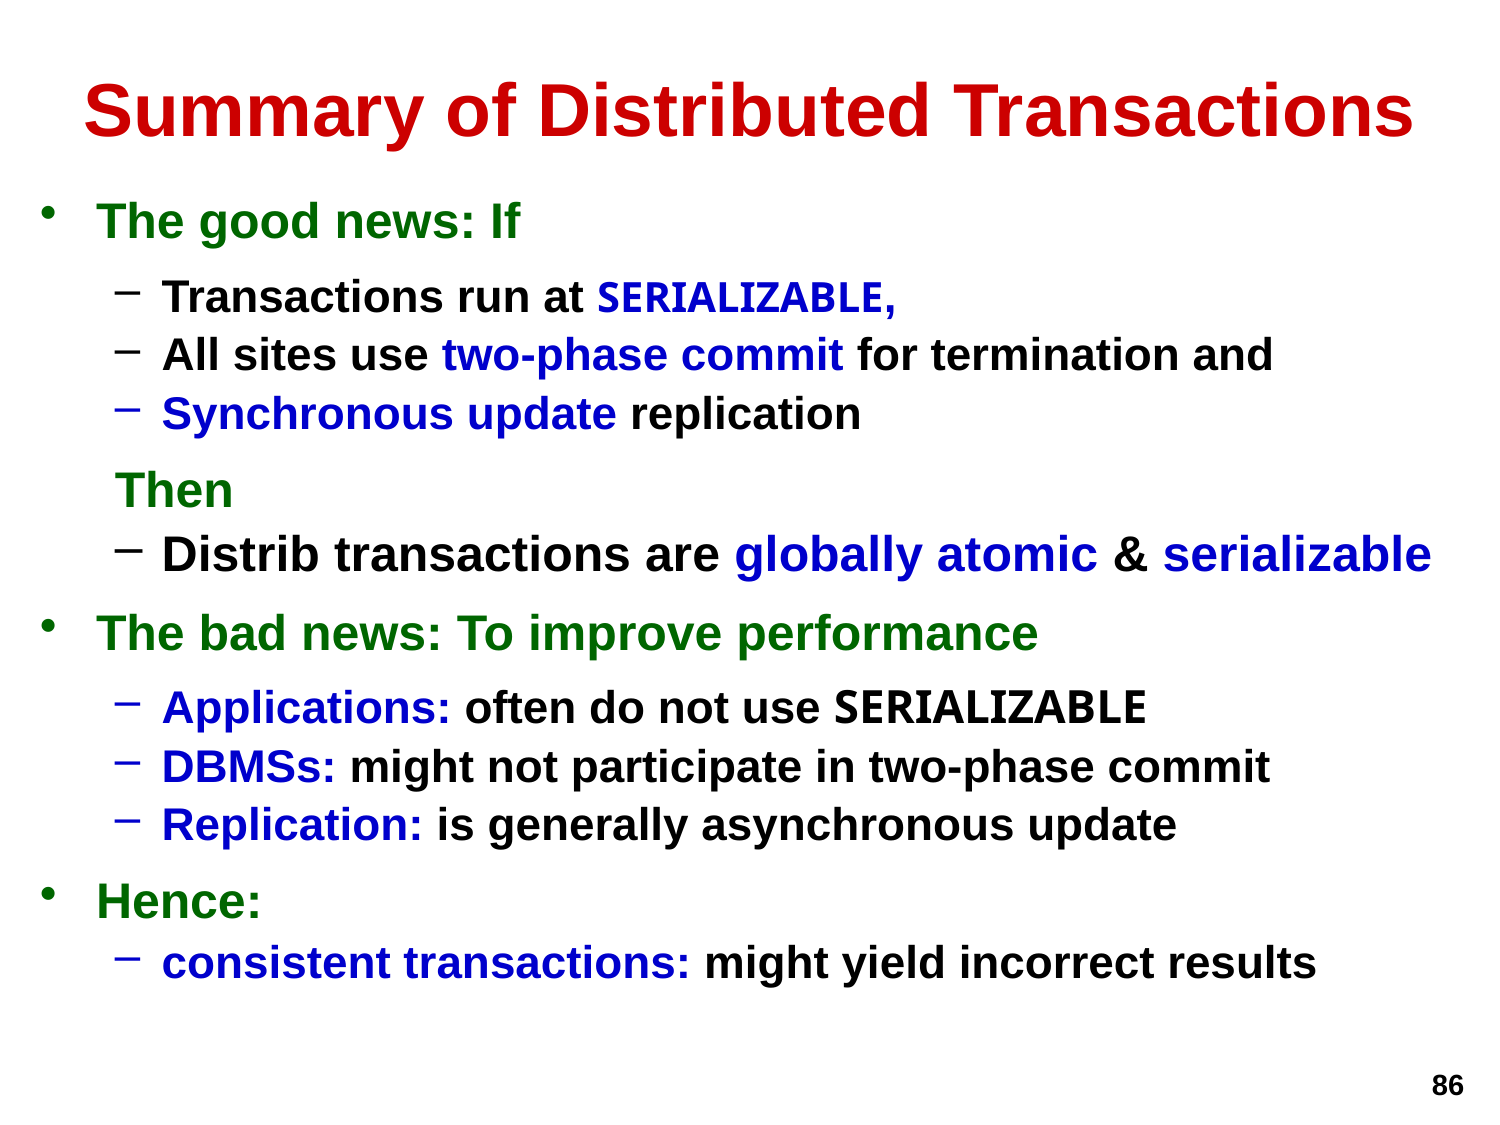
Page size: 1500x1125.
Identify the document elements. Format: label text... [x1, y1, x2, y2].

text_box [1166, 1088, 1480, 1104]
list The good news: If Transactions run at SERIALIZABLE, All sites use two-phase commit for termination and Synchronous update replication Then Distrib transactions are globally atomic & serializable The bad news: To improve performance Applications: often do not use SERIALIZABLE DBMSs: might not participate in two-phase commit Replication: is generally asynchronous update Hence: consistent transactions: might yield incorrect results [24, 187, 1500, 1088]
title Summary of Distributed Transactions [62, 37, 1438, 176]
